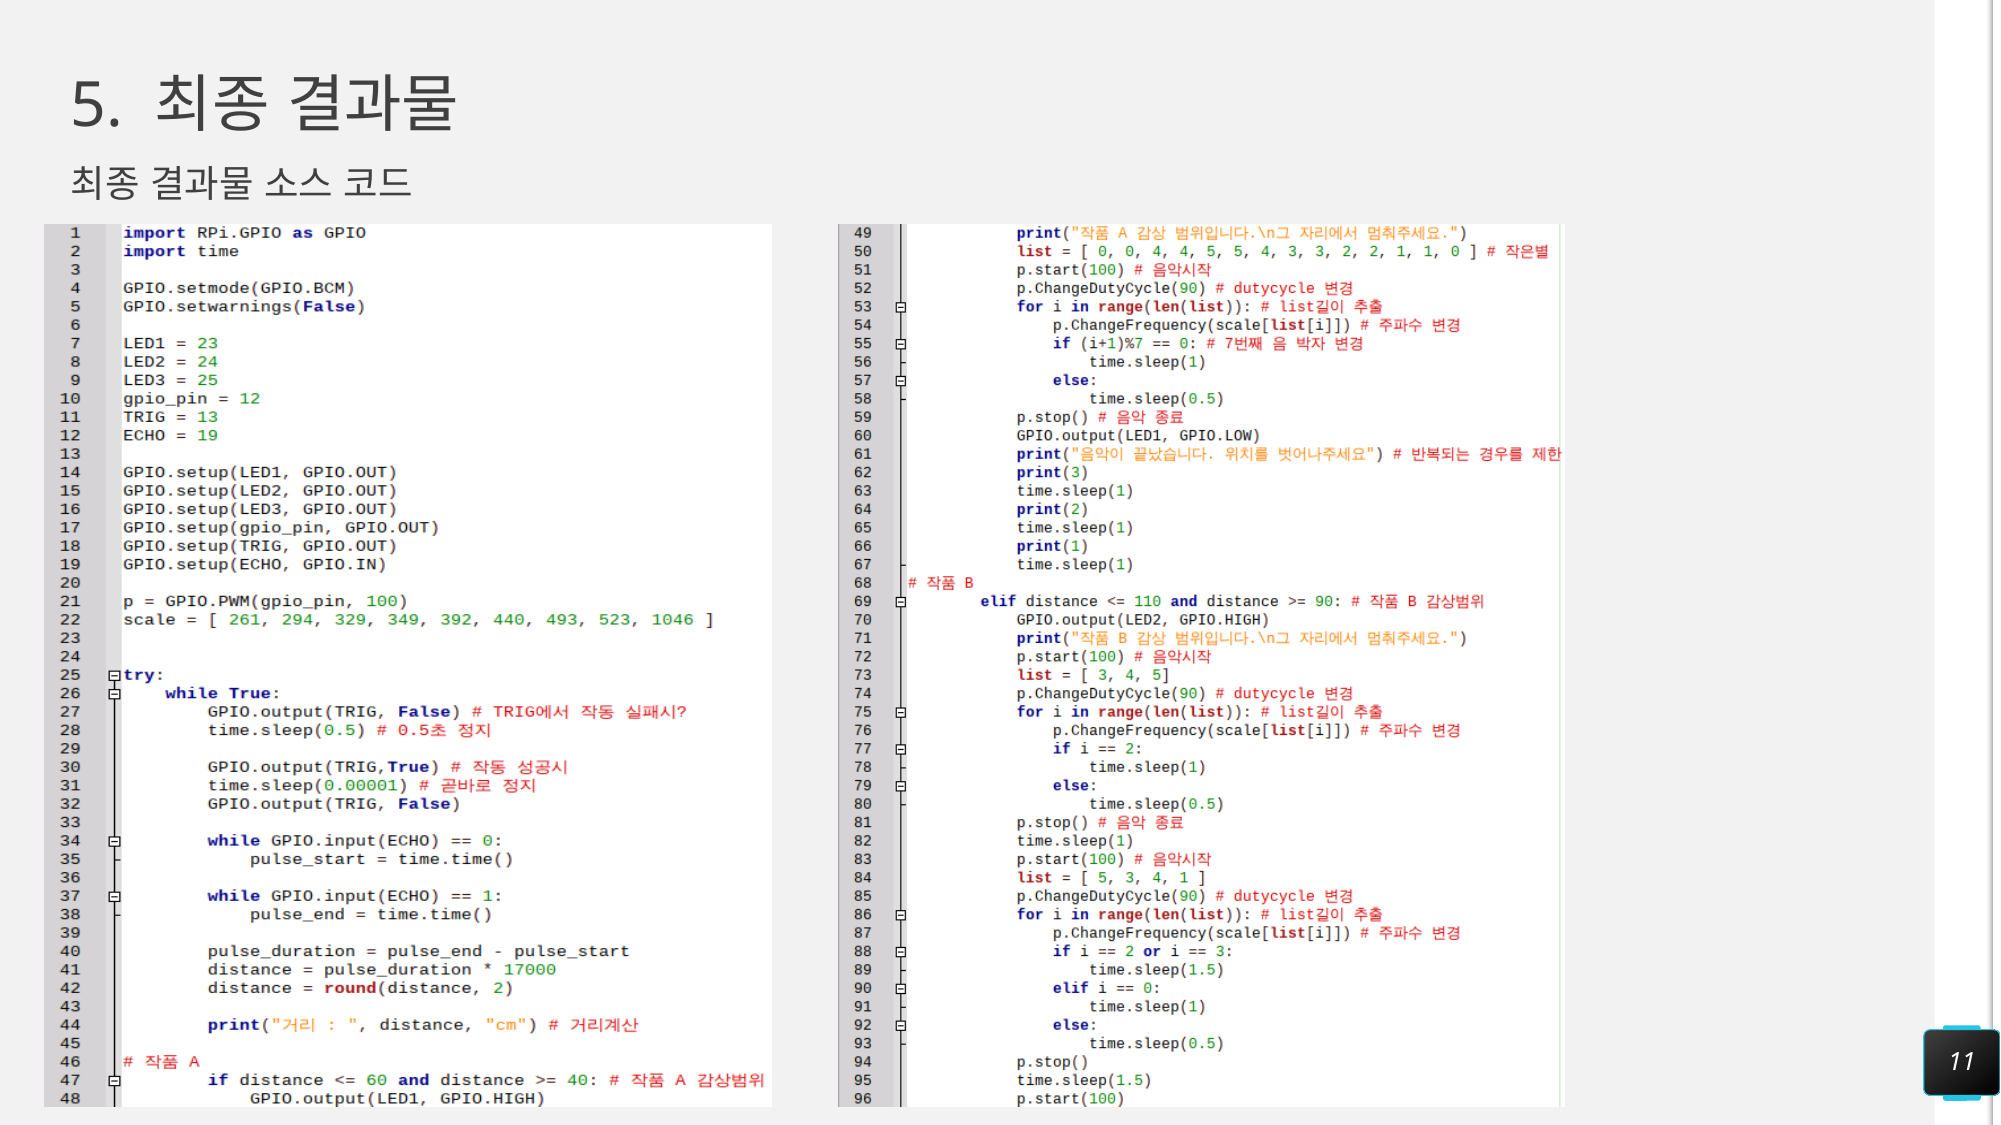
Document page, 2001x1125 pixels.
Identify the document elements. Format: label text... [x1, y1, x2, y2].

picture [837, 224, 1565, 1107]
list 최종 결과물 소스 코드 [70, 165, 1931, 225]
title 5. 최종 결과물 [70, 70, 1930, 142]
picture [44, 224, 773, 1107]
slide_number 11 [1923, 1029, 2000, 1096]
